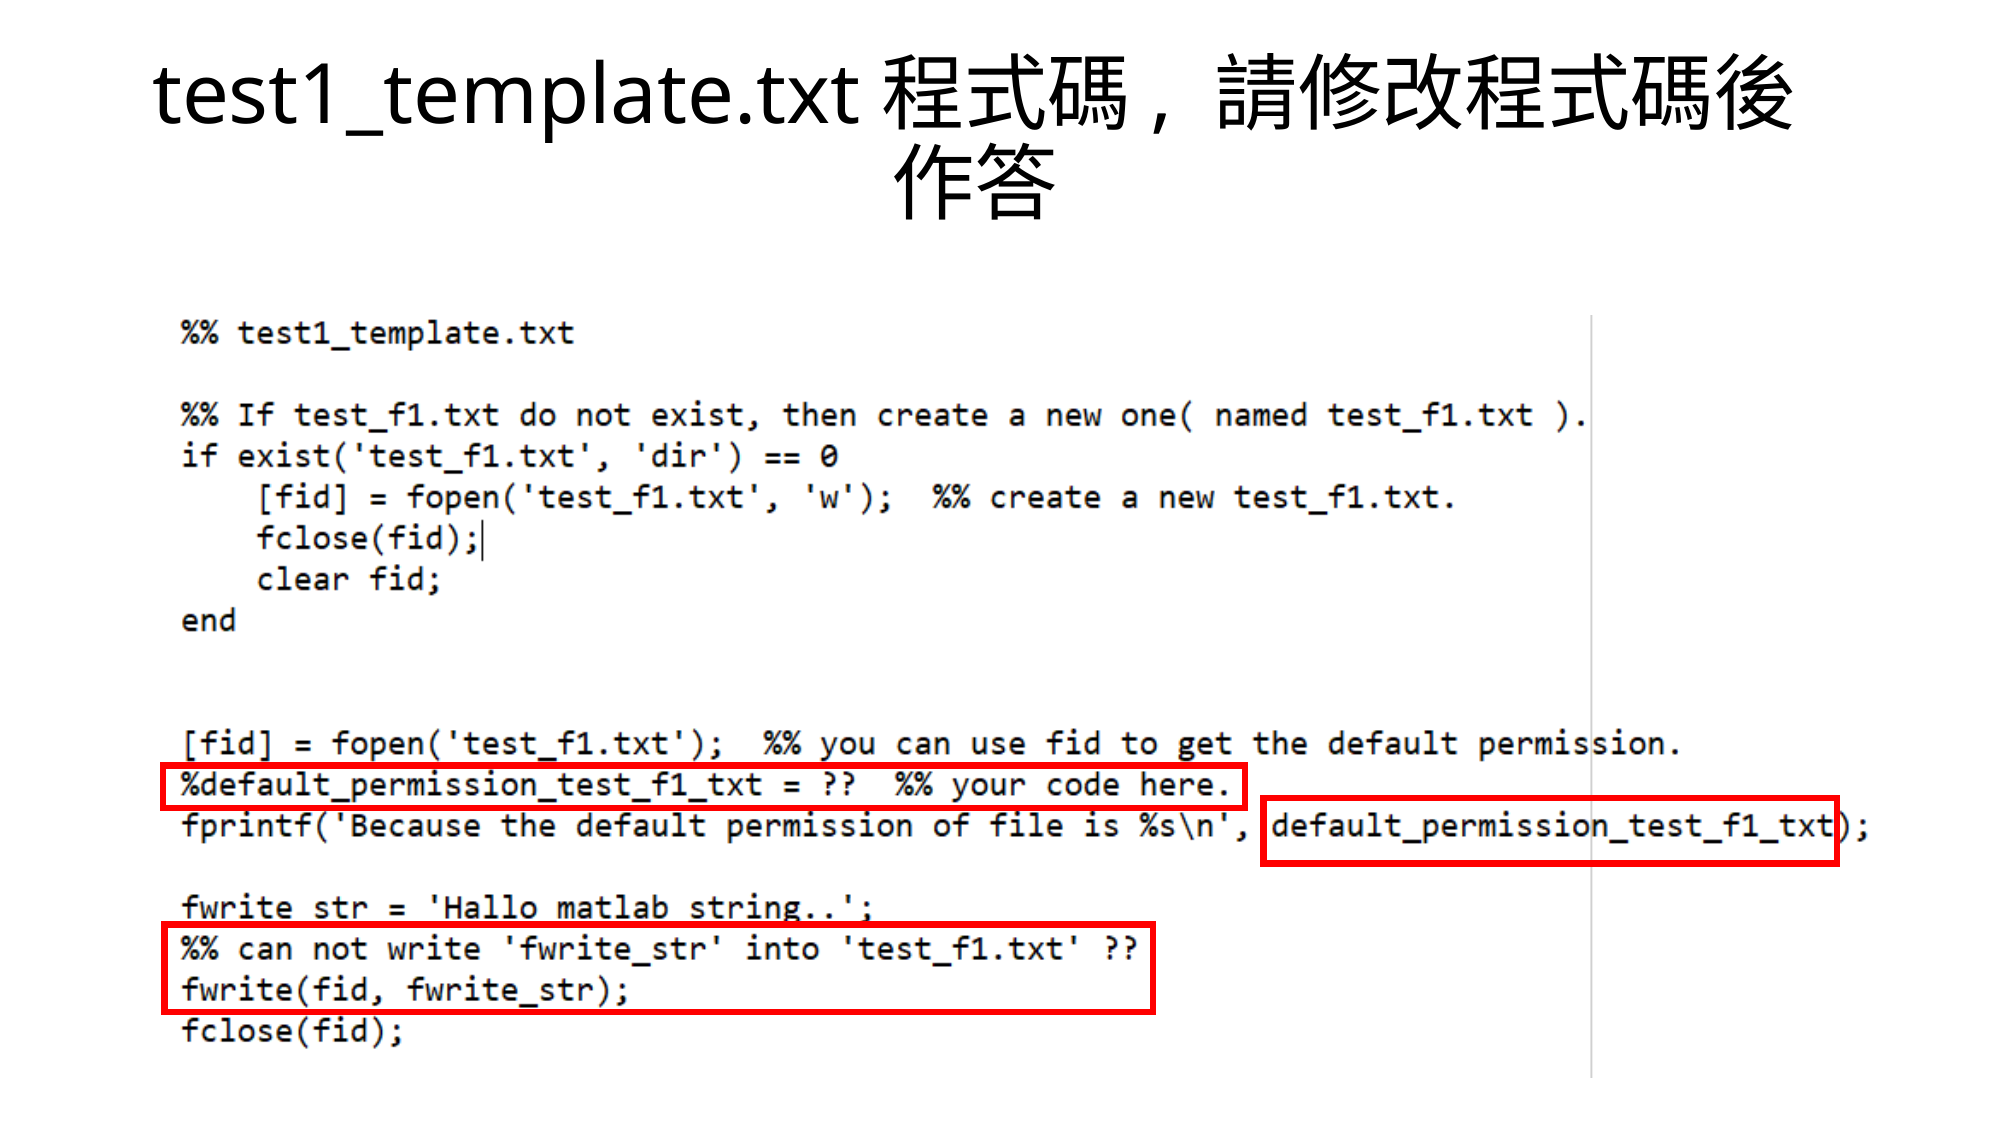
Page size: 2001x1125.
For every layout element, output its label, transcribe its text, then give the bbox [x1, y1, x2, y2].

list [164, 315, 1895, 1078]
title test1_template.txt程式碼, 請修改程式碼後作答 [112, 33, 1838, 251]
